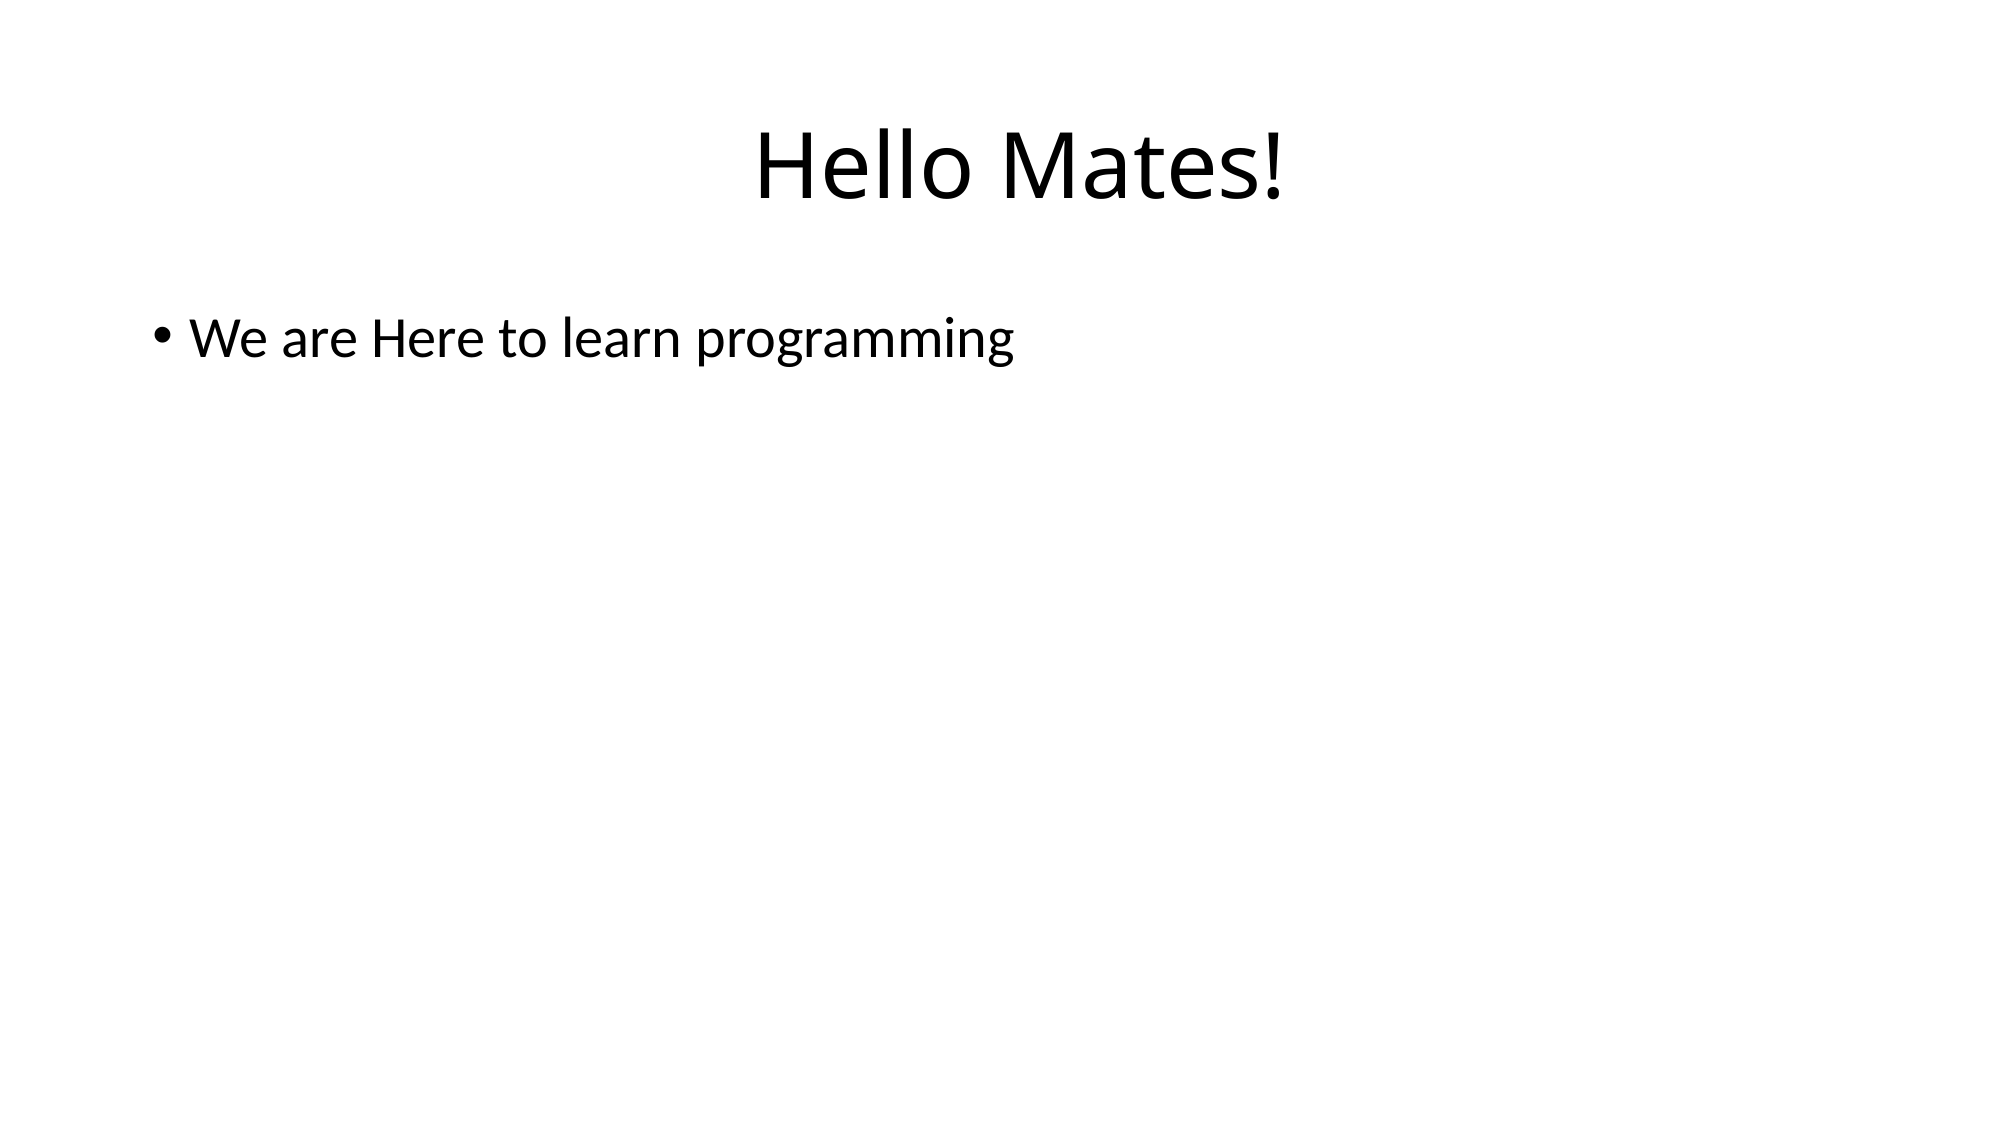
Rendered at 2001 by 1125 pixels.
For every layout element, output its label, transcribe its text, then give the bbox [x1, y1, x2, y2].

list We are Here to learn programming [137, 299, 1863, 1014]
title Hello Mates! [137, 59, 1863, 278]
